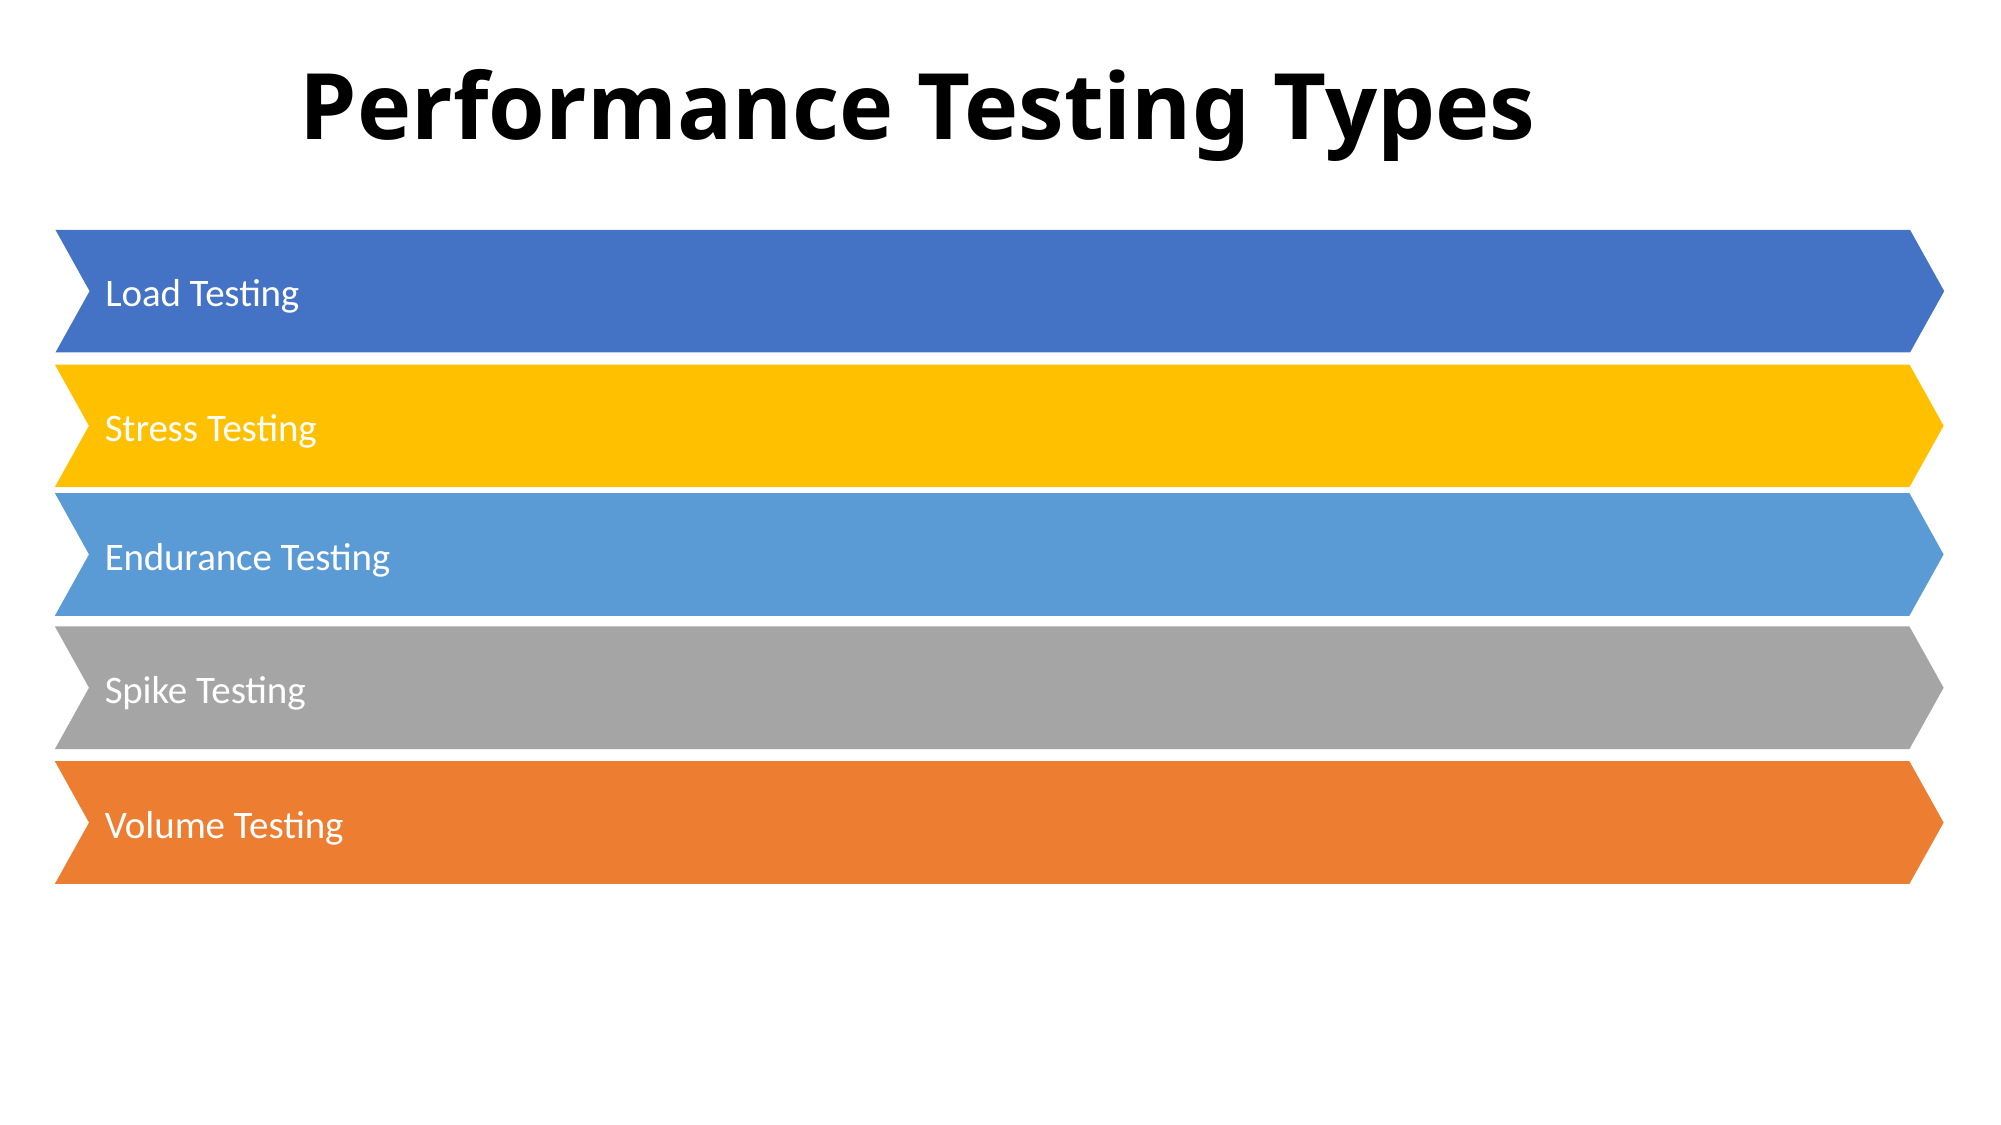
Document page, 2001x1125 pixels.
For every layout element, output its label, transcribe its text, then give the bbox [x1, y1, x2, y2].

text_box Volume Testing [54, 761, 1944, 884]
text_box Stress Testing [54, 364, 1944, 488]
text_box Endurance Testing [54, 493, 1944, 616]
text_box Load Testing [55, 229, 1945, 353]
text_box Spike Testing [54, 626, 1944, 750]
title Performance Testing Types [279, 42, 1719, 229]
